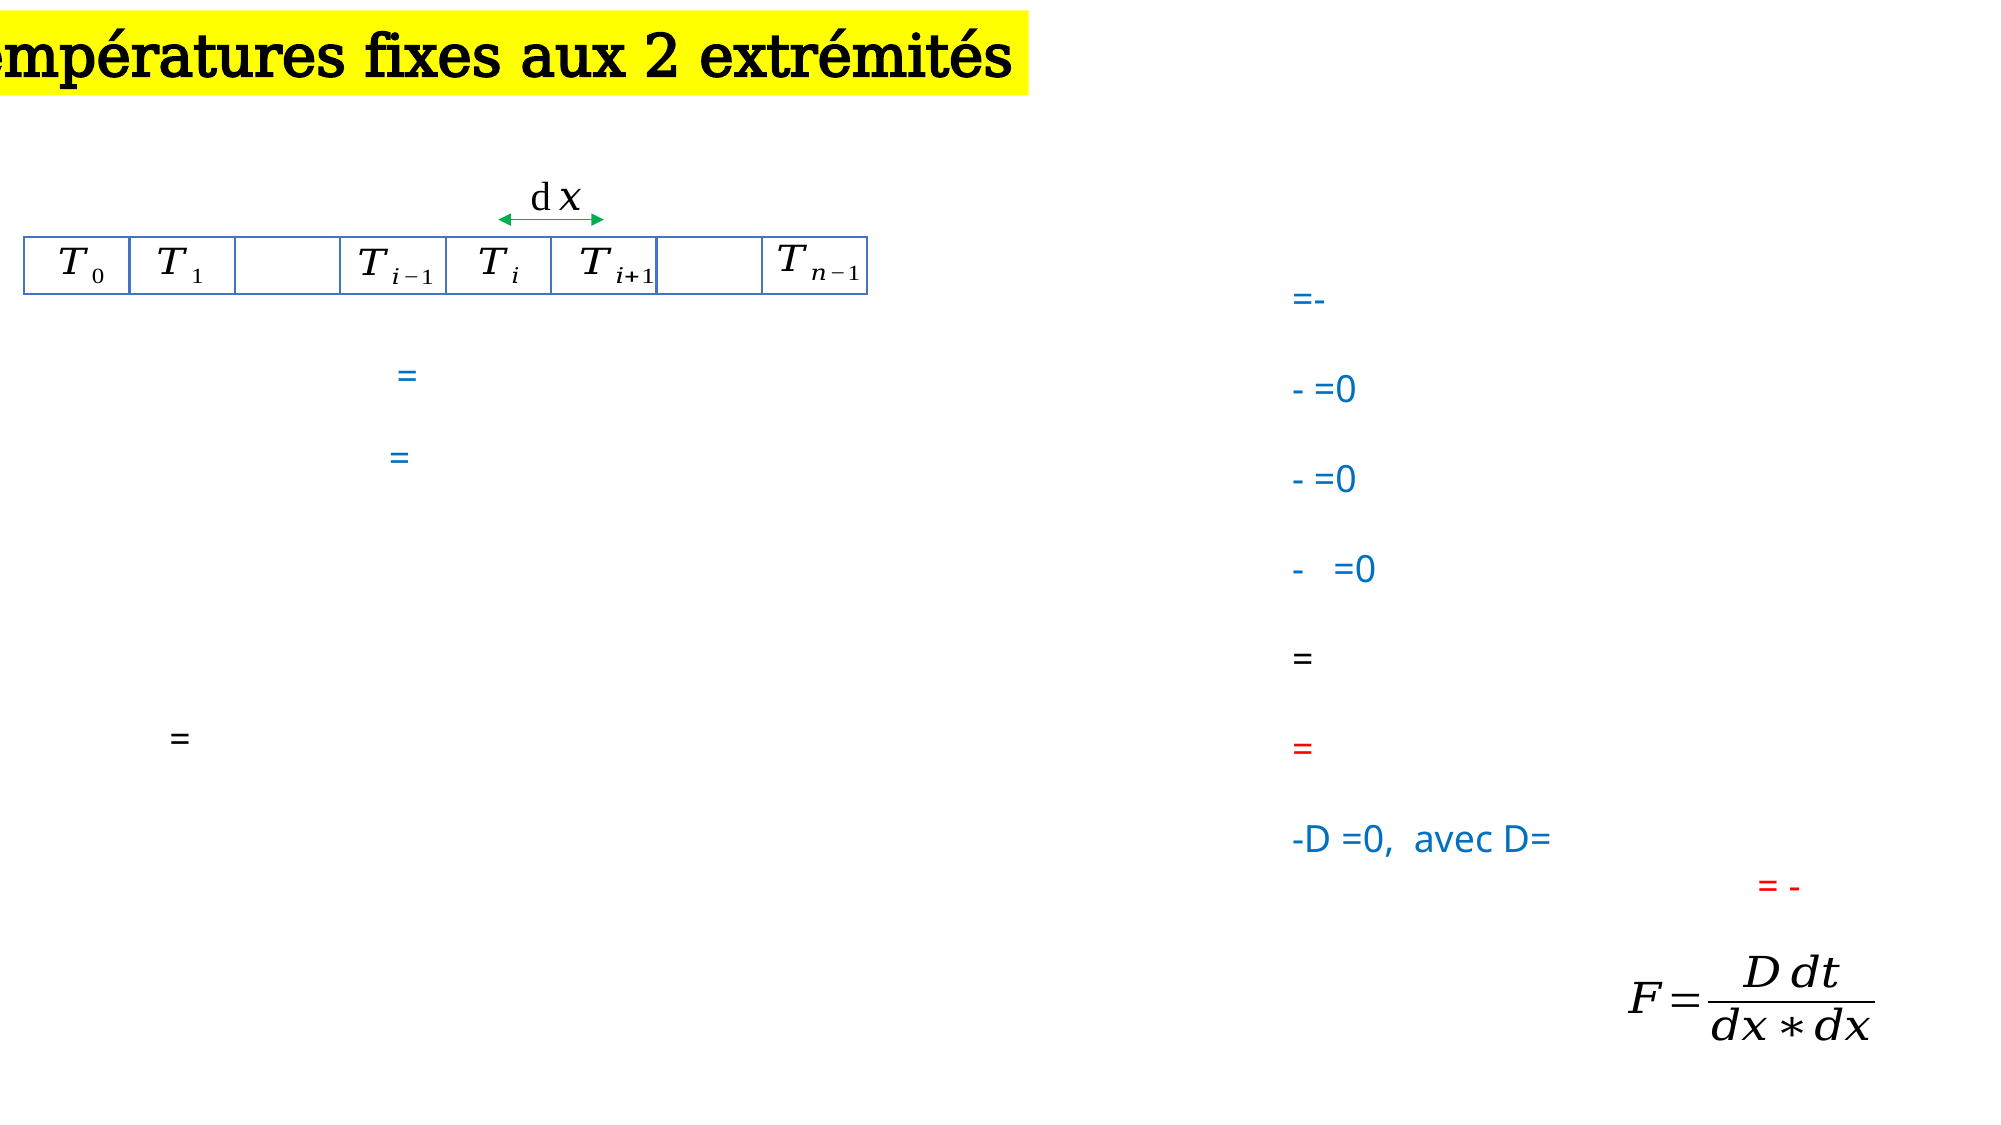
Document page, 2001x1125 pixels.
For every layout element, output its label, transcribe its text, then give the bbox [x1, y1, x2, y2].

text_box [23, 174, 868, 294]
text_box Températures fixes aux 2 extrémités [0, 10, 1029, 96]
